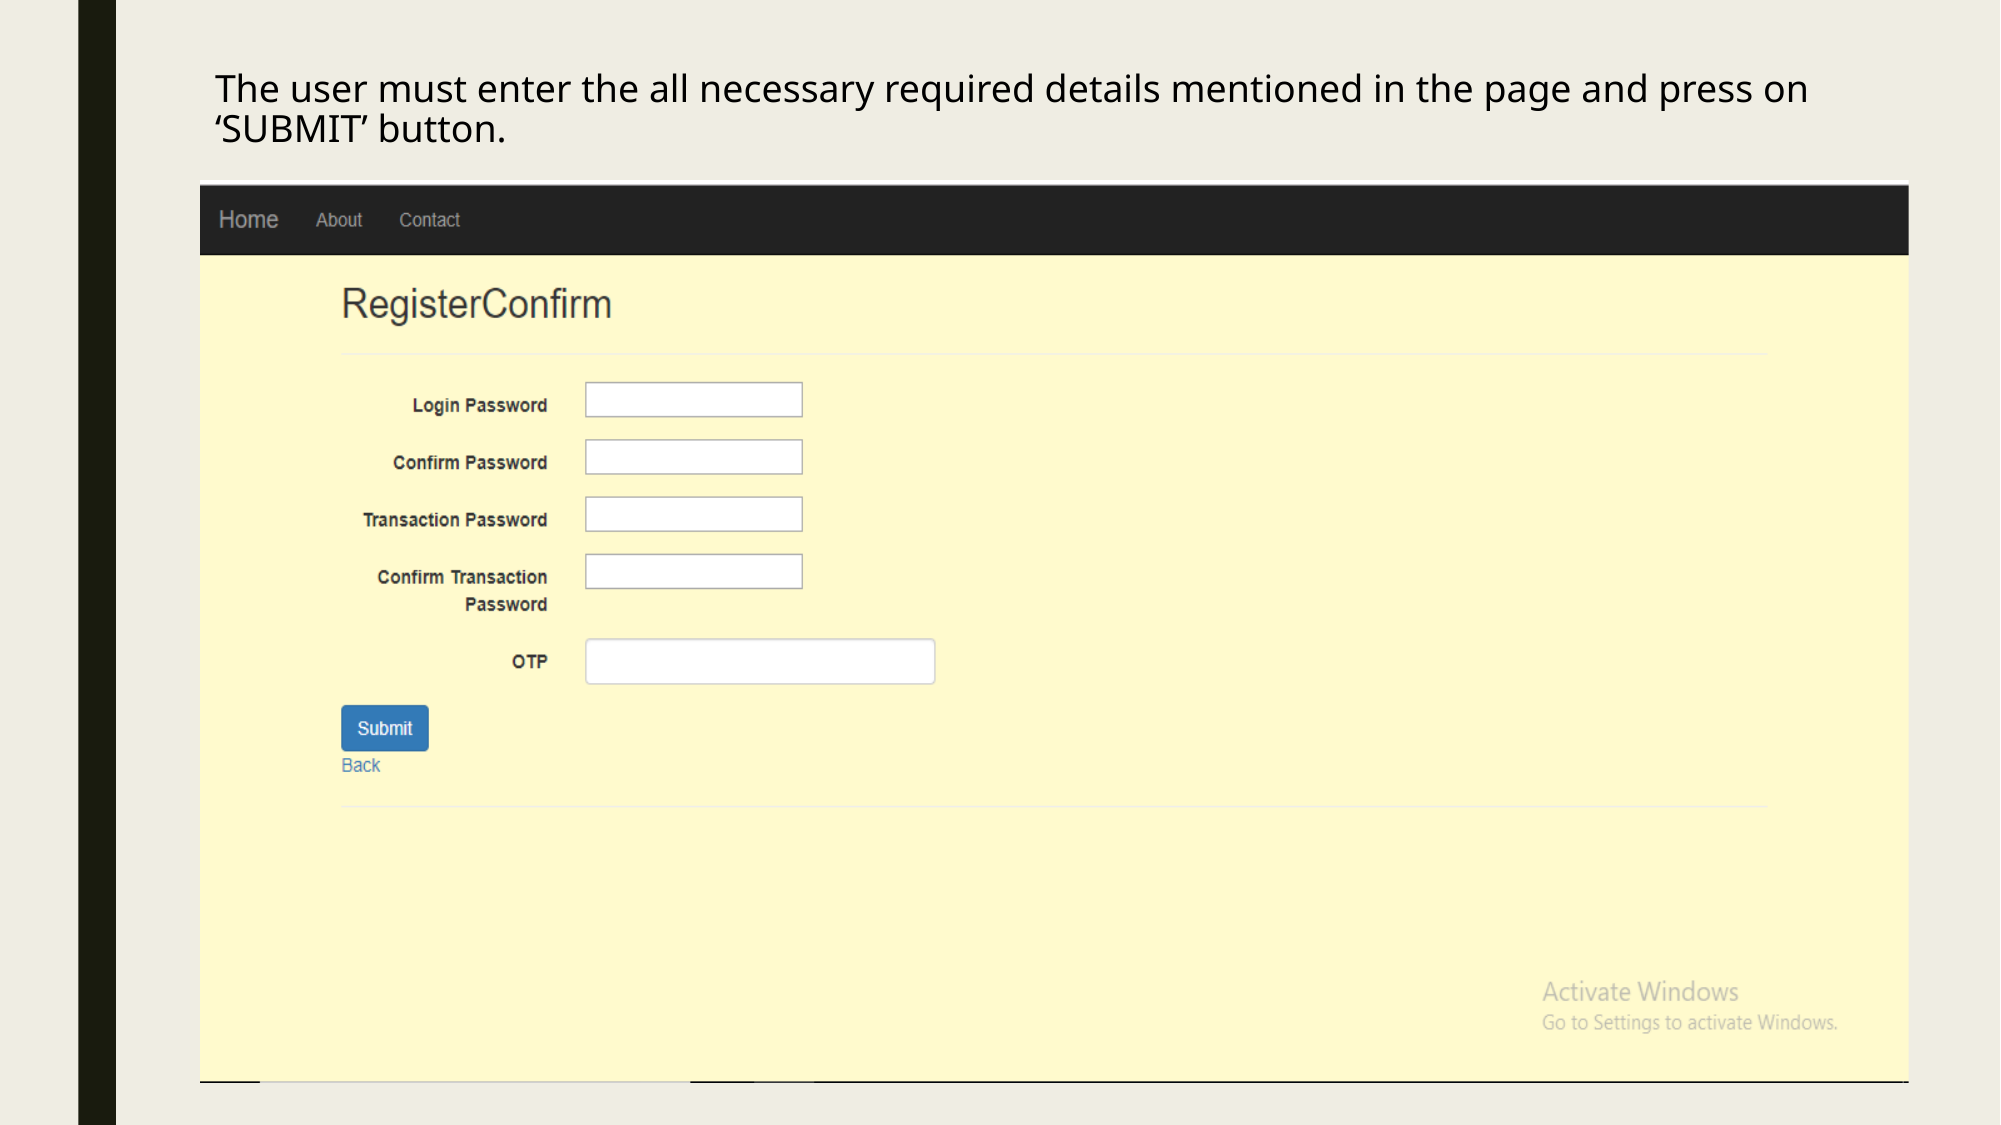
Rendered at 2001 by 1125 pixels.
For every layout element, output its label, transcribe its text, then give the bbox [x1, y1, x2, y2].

title The user must enter the all necessary required details mentioned in the page and press on ‘SUBMIT’ button. [200, 62, 1909, 180]
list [199, 180, 1909, 1083]
